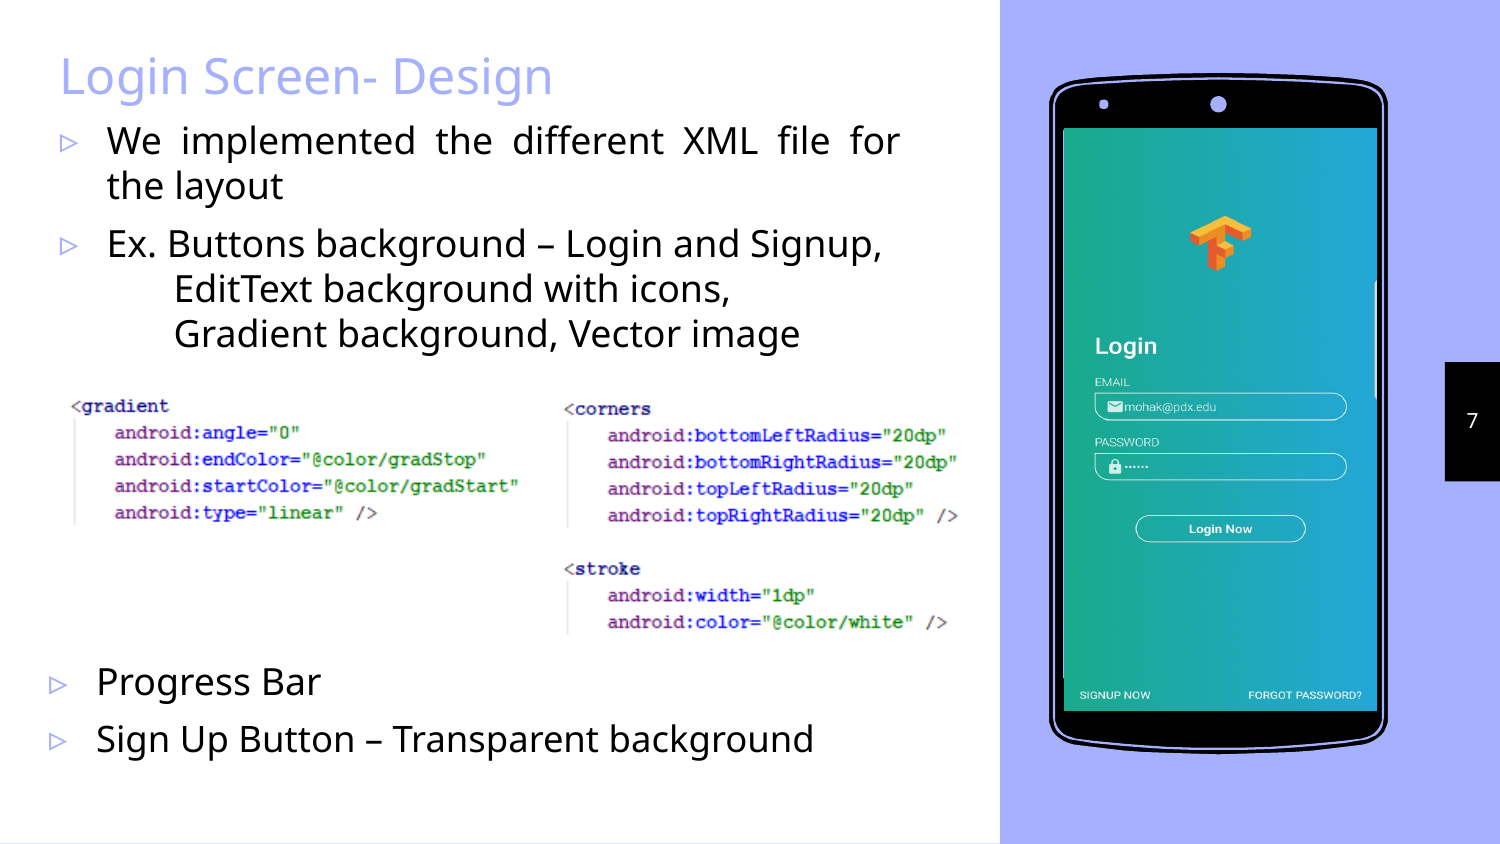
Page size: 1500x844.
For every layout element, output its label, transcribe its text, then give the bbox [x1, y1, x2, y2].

picture [56, 394, 534, 544]
text_box [1048, 72, 1389, 756]
text_box Progress Bar Sign Up Button – Transparent background [34, 643, 985, 810]
picture [1063, 127, 1377, 712]
text_box Login Screen- Design We implemented the different XML file for the layout Ex. Buttons background – Login and Signup, EditText background with icons, Gradient background, Vector image [44, 29, 917, 643]
picture [550, 389, 986, 644]
slide_number 7 [1444, 362, 1500, 482]
